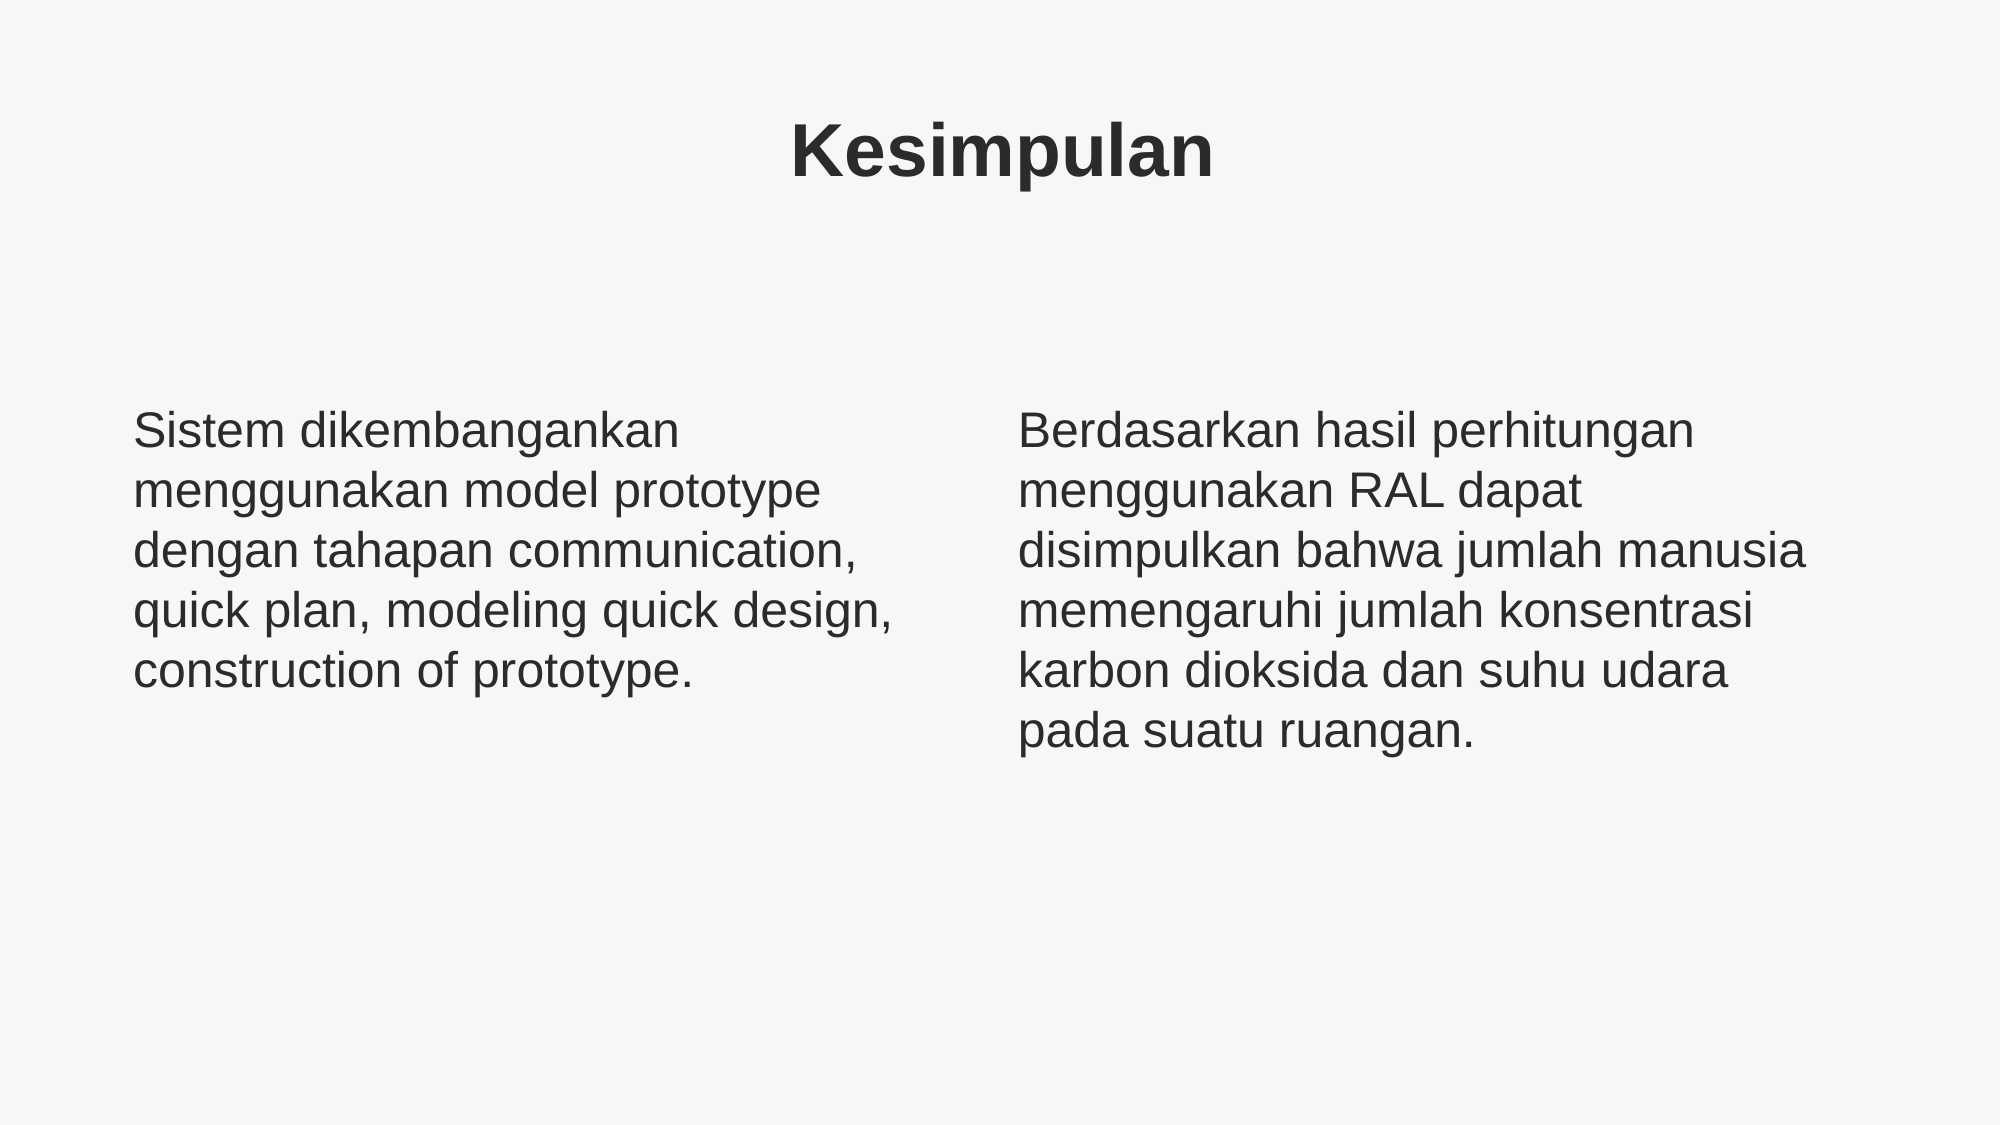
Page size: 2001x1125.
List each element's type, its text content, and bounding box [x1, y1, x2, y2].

text_box Kesimpulan [499, 93, 1506, 199]
text_box Berdasarkan hasil perhitungan menggunakan RAL dapat disimpulkan bahwa jumlah manusia memengaruhi jumlah konsentrasi karbon dioksida dan suhu udara pada suatu ruangan. [1003, 389, 1859, 765]
text_box Sistem dikembangankan menggunakan model prototype dengan tahapan communication, quick plan, modeling quick design, construction of prototype. [118, 389, 974, 705]
